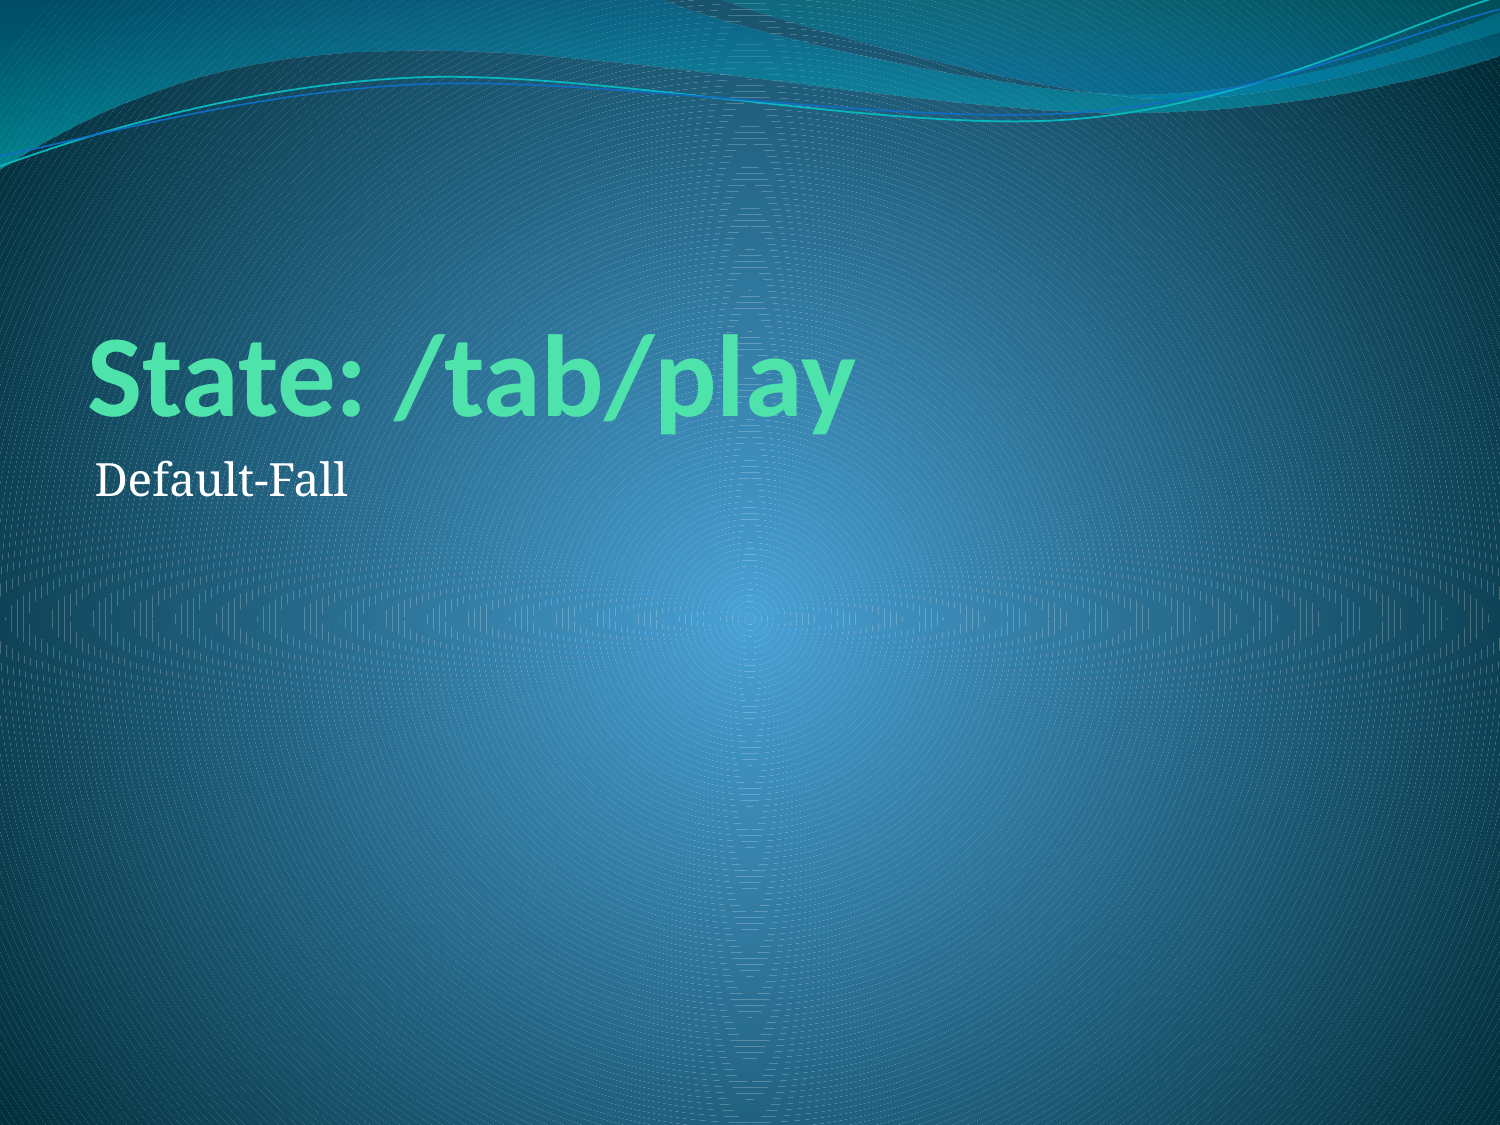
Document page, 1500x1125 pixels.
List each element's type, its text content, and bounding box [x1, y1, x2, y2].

title State: /tab/play [86, 216, 1362, 440]
list Default-Fall [86, 443, 1362, 692]
